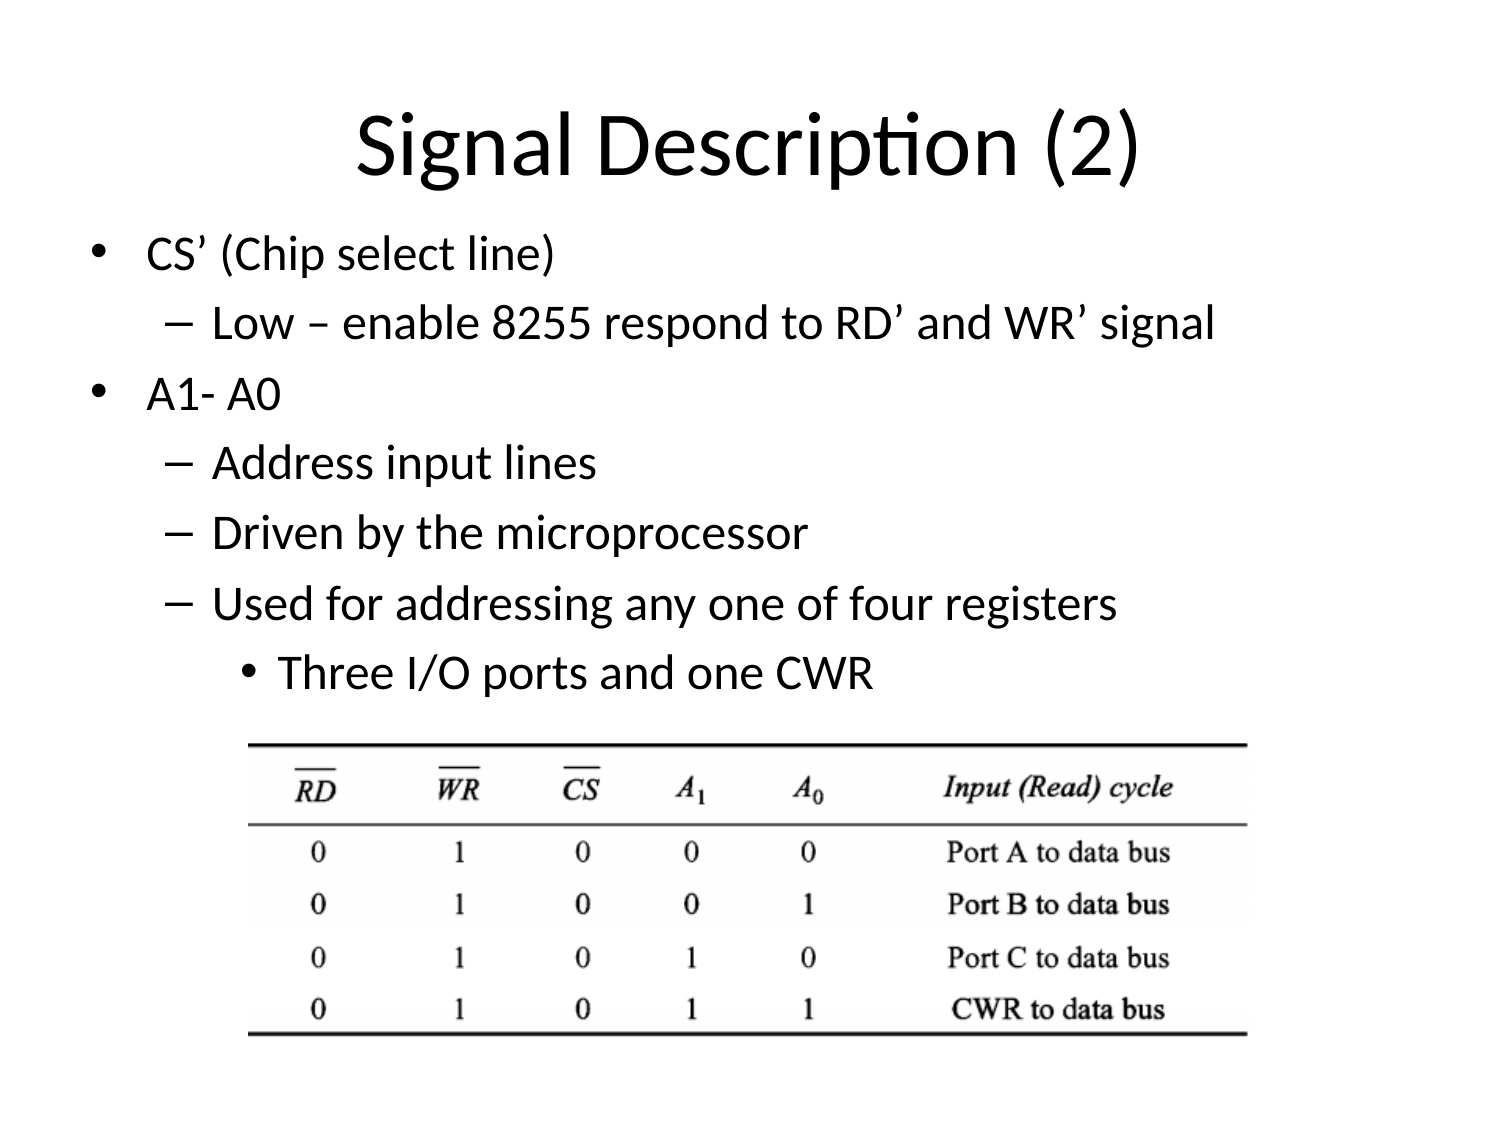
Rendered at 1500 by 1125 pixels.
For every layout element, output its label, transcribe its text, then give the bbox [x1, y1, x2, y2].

picture [248, 741, 1251, 1038]
title Signal Description (2) [75, 45, 1425, 212]
list CS’ (Chip select line) Low – enable 8255 respond to RD’ and WR’ signal A1- A0 Address input lines Driven by the microprocessor Used for addressing any one of four registers Three I/O ports and one CWR [75, 212, 1450, 1005]
